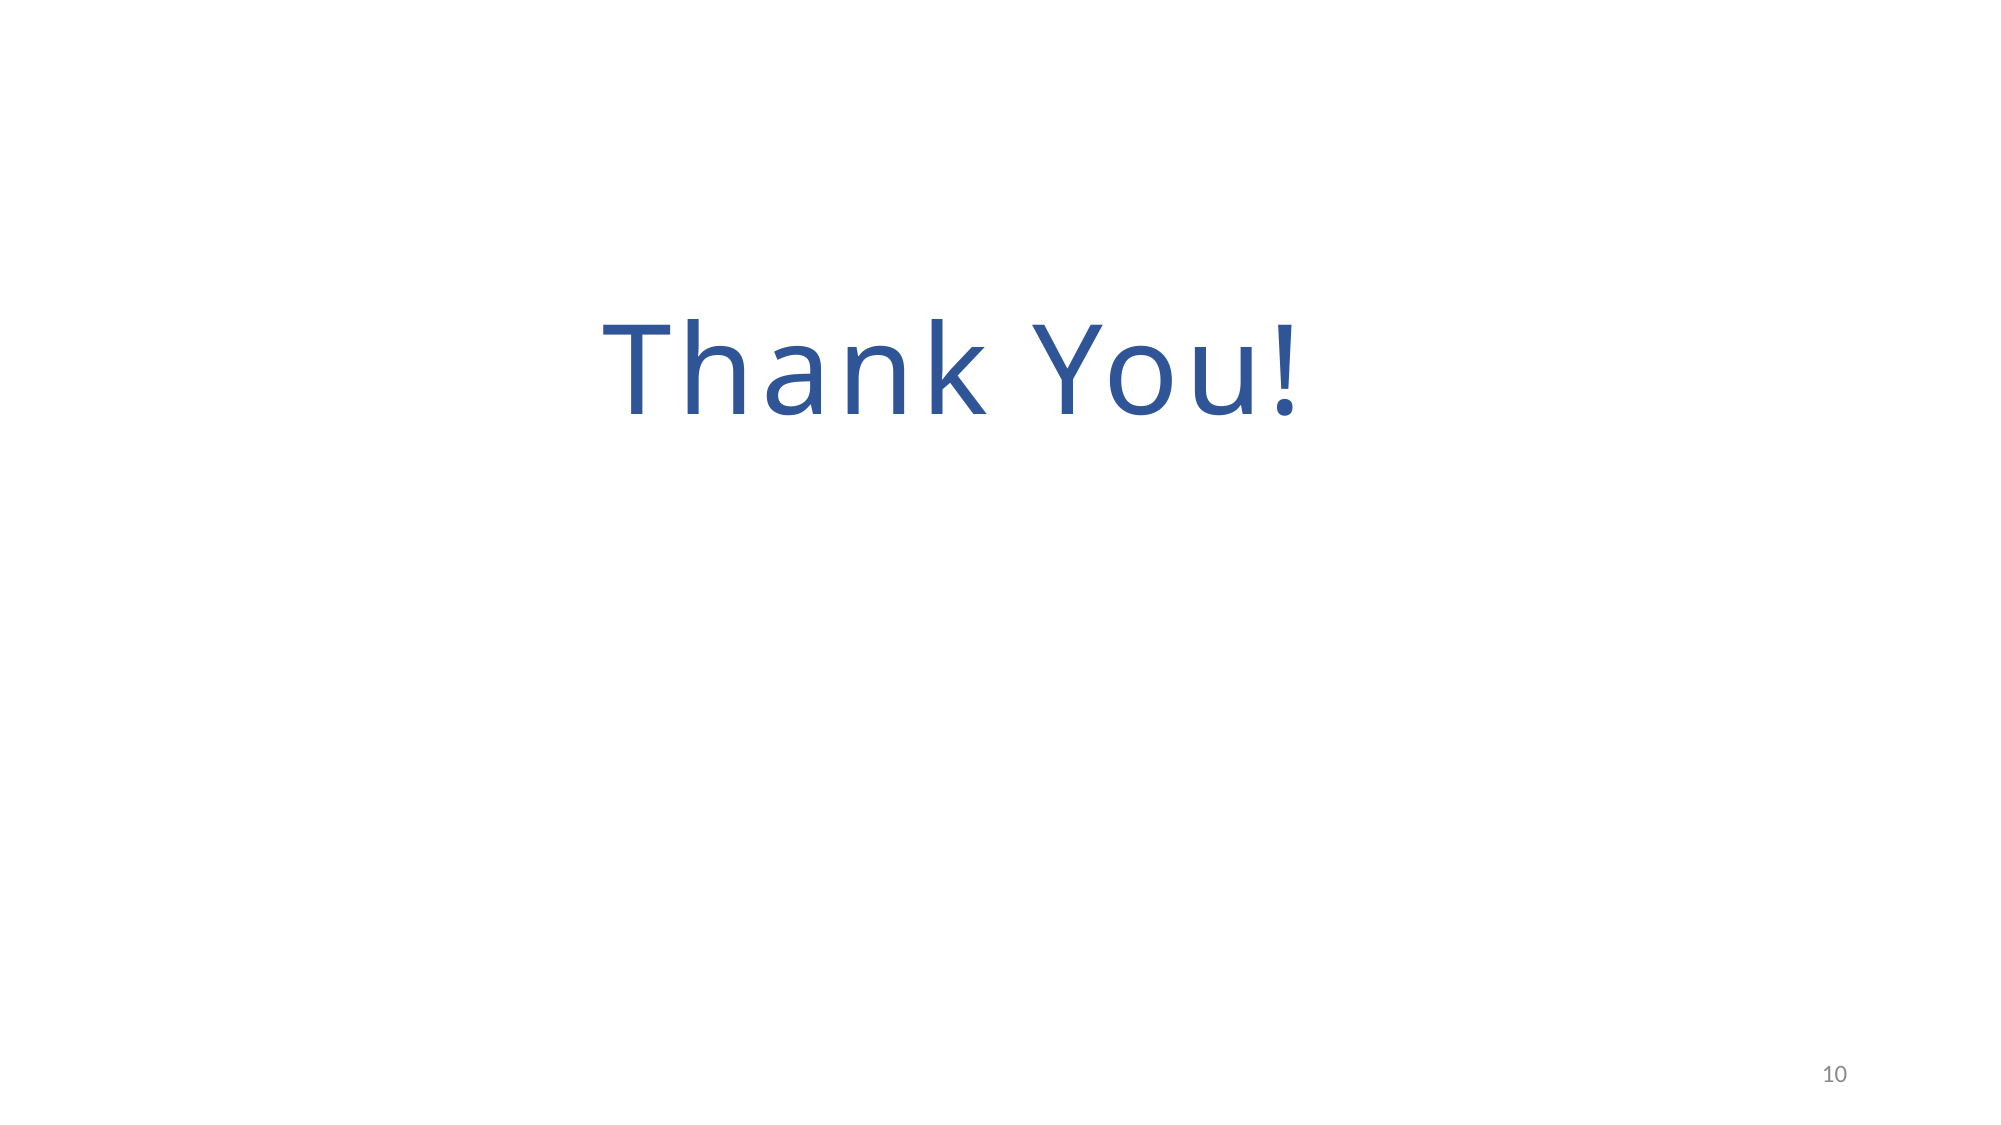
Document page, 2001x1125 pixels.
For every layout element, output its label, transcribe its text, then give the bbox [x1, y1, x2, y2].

list Thank You! [137, 299, 1863, 873]
slide_number 10 [1412, 1042, 1863, 1103]
